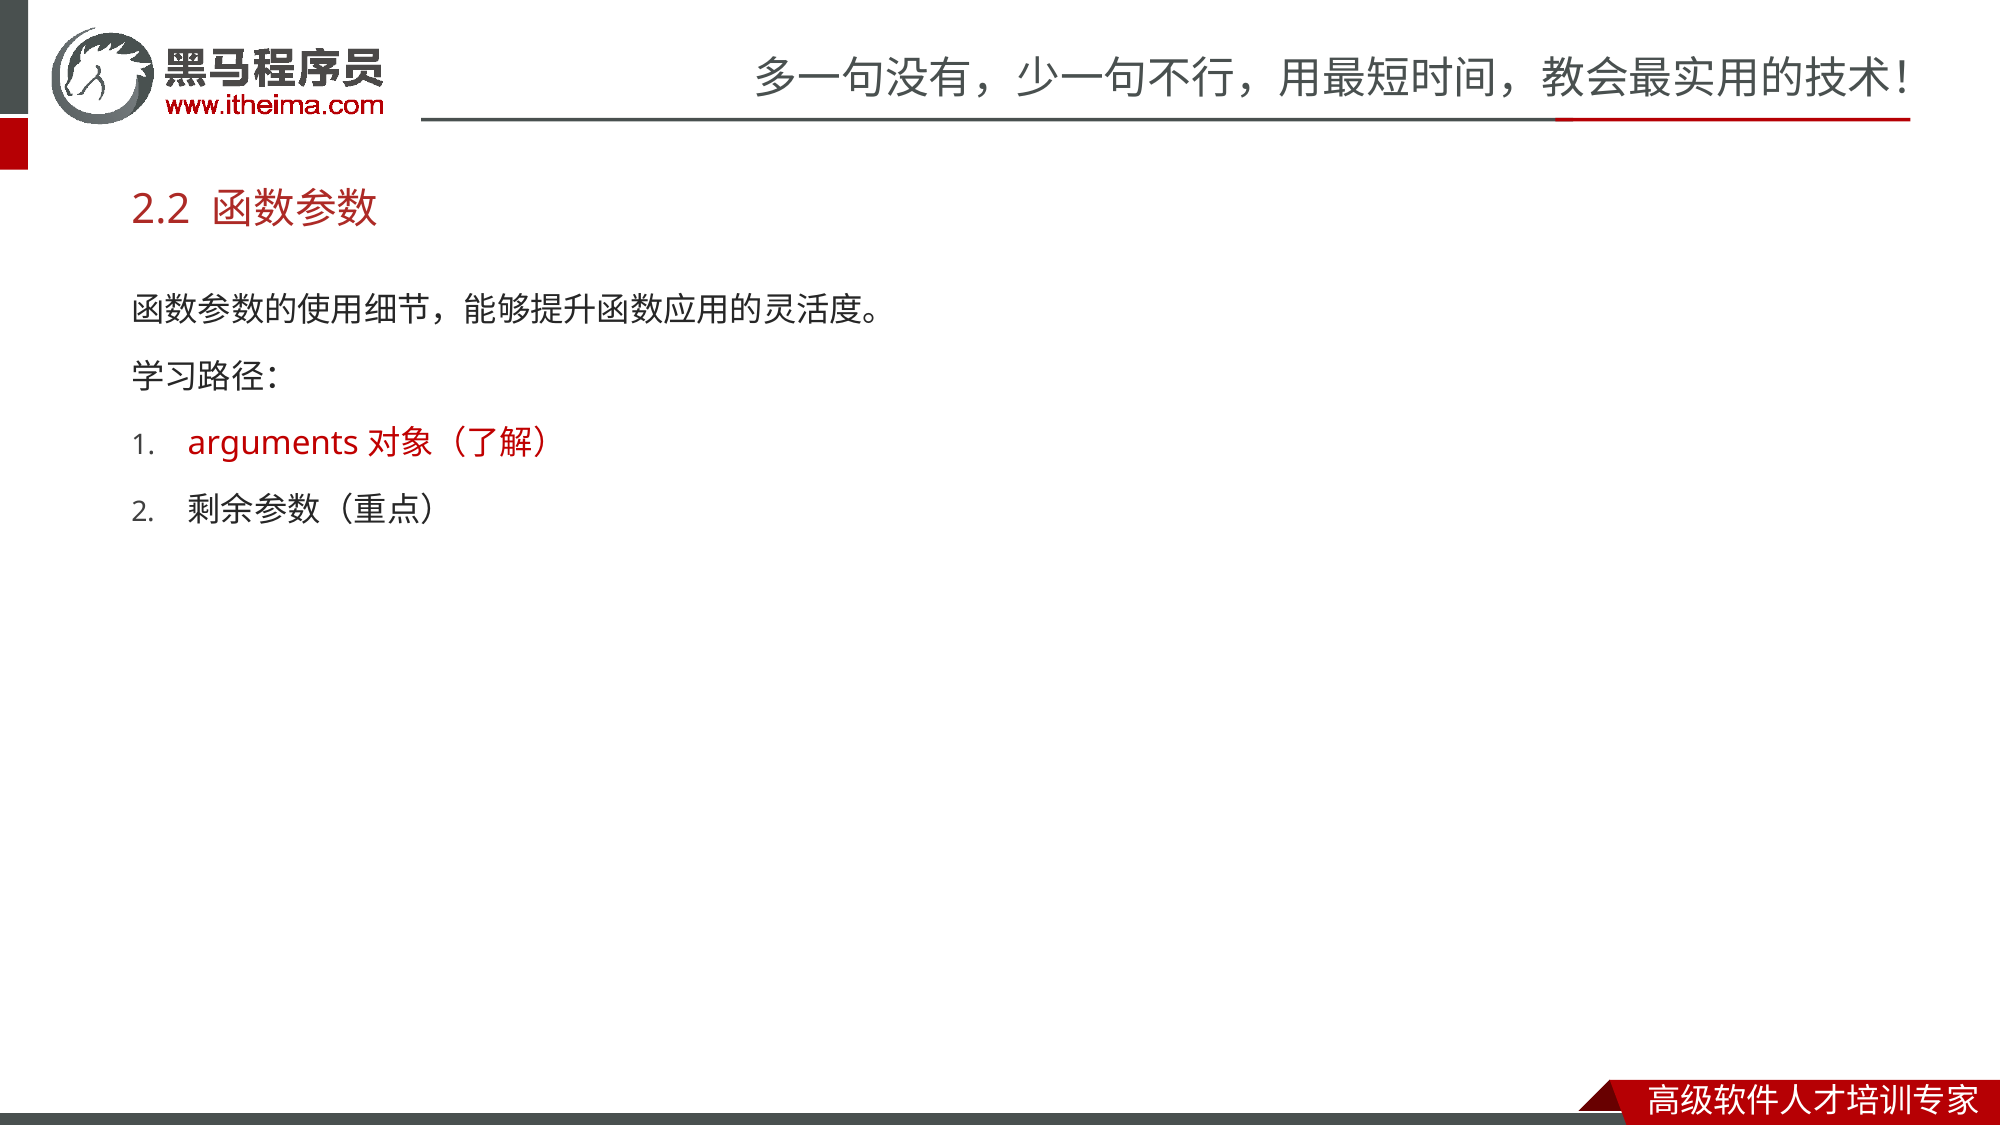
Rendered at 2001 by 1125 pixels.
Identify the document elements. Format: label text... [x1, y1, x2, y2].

title 2.2 函数参数 [116, 164, 1880, 250]
picture [50, 26, 384, 125]
list 函数参数的使用细节，能够提升函数应用的灵活度。 学习路径： arguments对象（了解） 剩余参数（重点） [116, 261, 1876, 1008]
